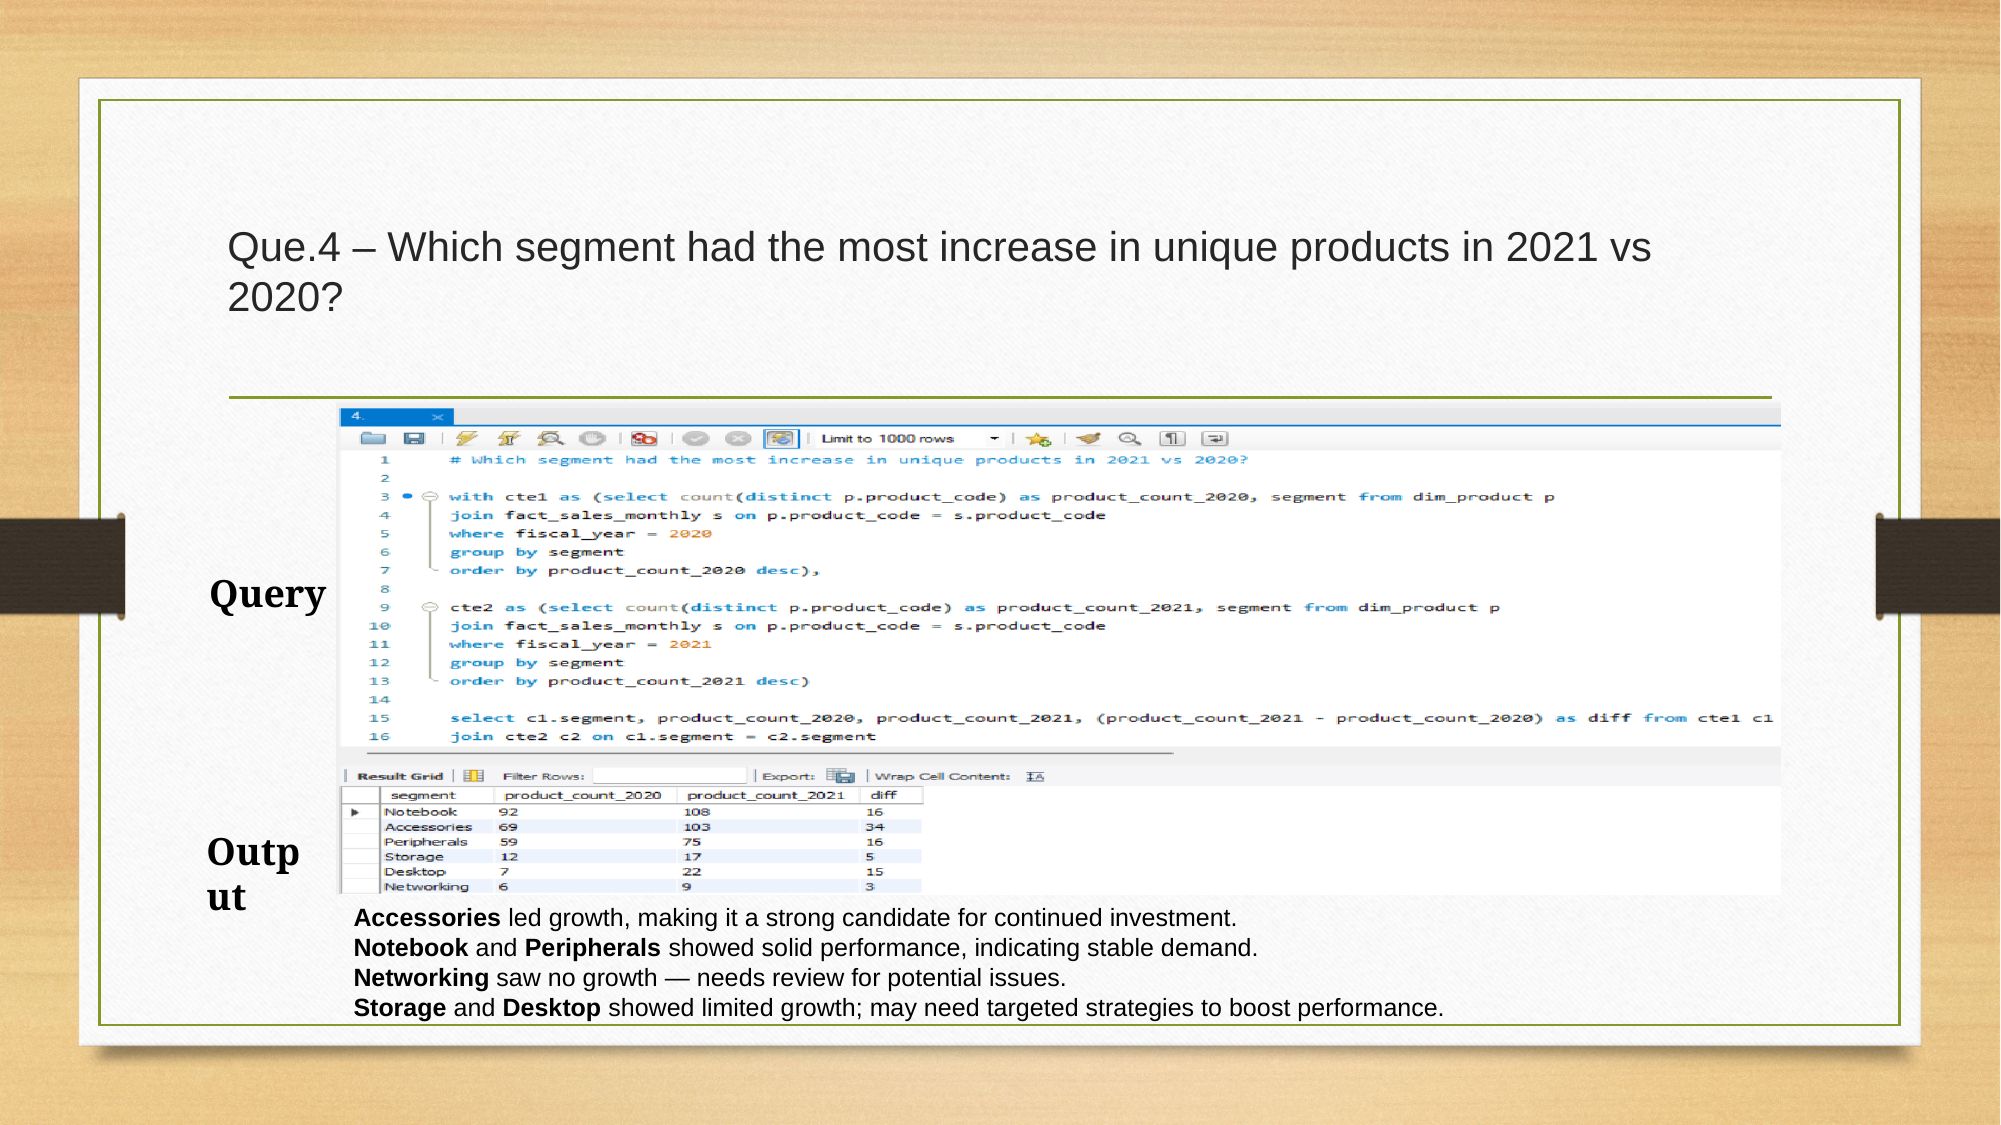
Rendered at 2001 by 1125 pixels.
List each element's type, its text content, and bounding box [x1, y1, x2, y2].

picture [0, 0, 2001, 1125]
text_box Output [191, 820, 338, 926]
text_box Accessories led growth, making it a strong candidate for continued investment. Notebook and Peripherals showed solid performance, indicating stable demand. Networking saw no growth — needs review for potential issues. Storage and Desktop showed limited growth; may need targeted strategies to boost performance. [338, 895, 1463, 1029]
title Que.4 – Which segment had the most increase in unique products in 2021 vs 2020? [212, 162, 1788, 377]
text_box Query [194, 562, 336, 623]
